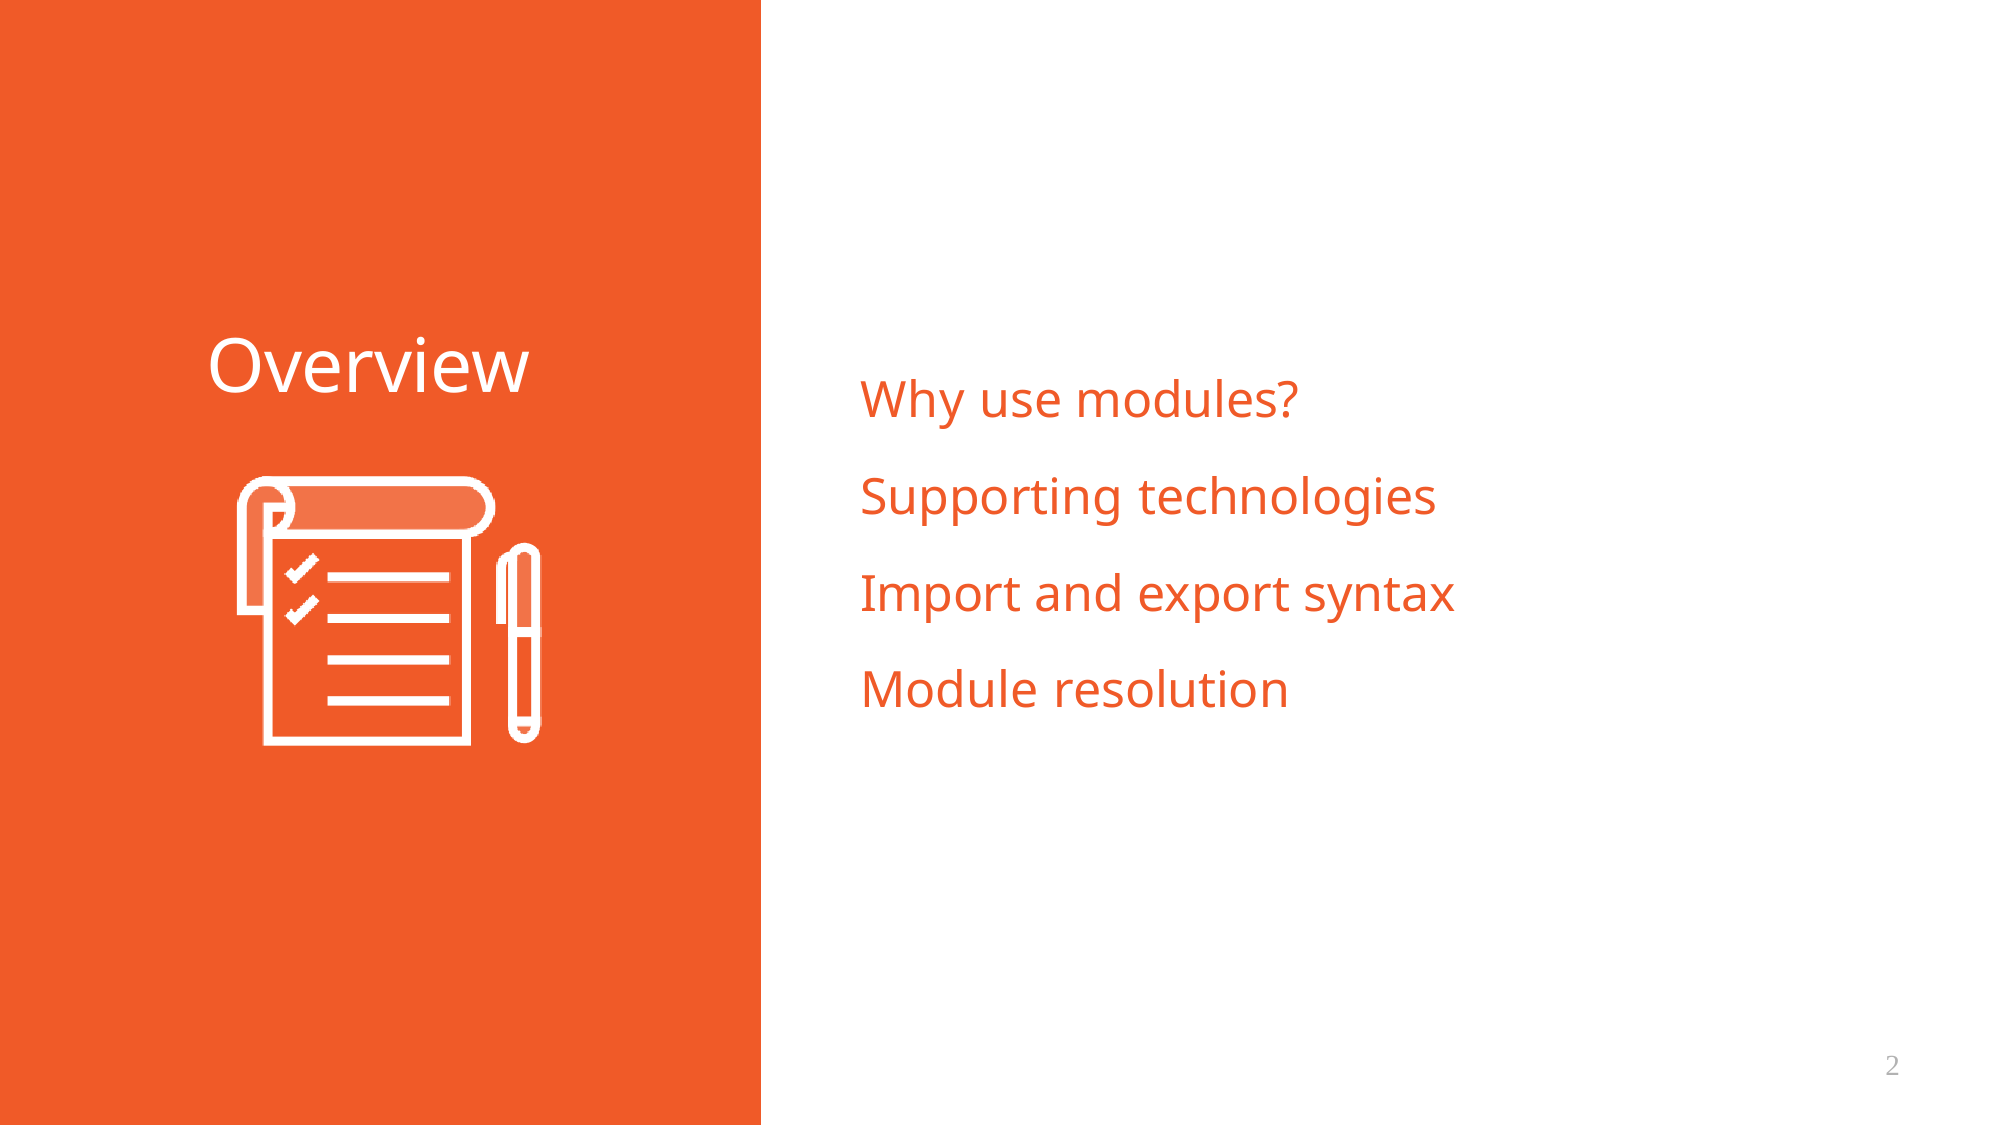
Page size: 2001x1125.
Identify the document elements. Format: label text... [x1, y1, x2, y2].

slide_number 2 [1440, 1046, 1900, 1103]
picture [0, 0, 761, 1125]
text_box Why use modules? Supporting technologies Import and export syntax Module resolution [858, 364, 1502, 718]
